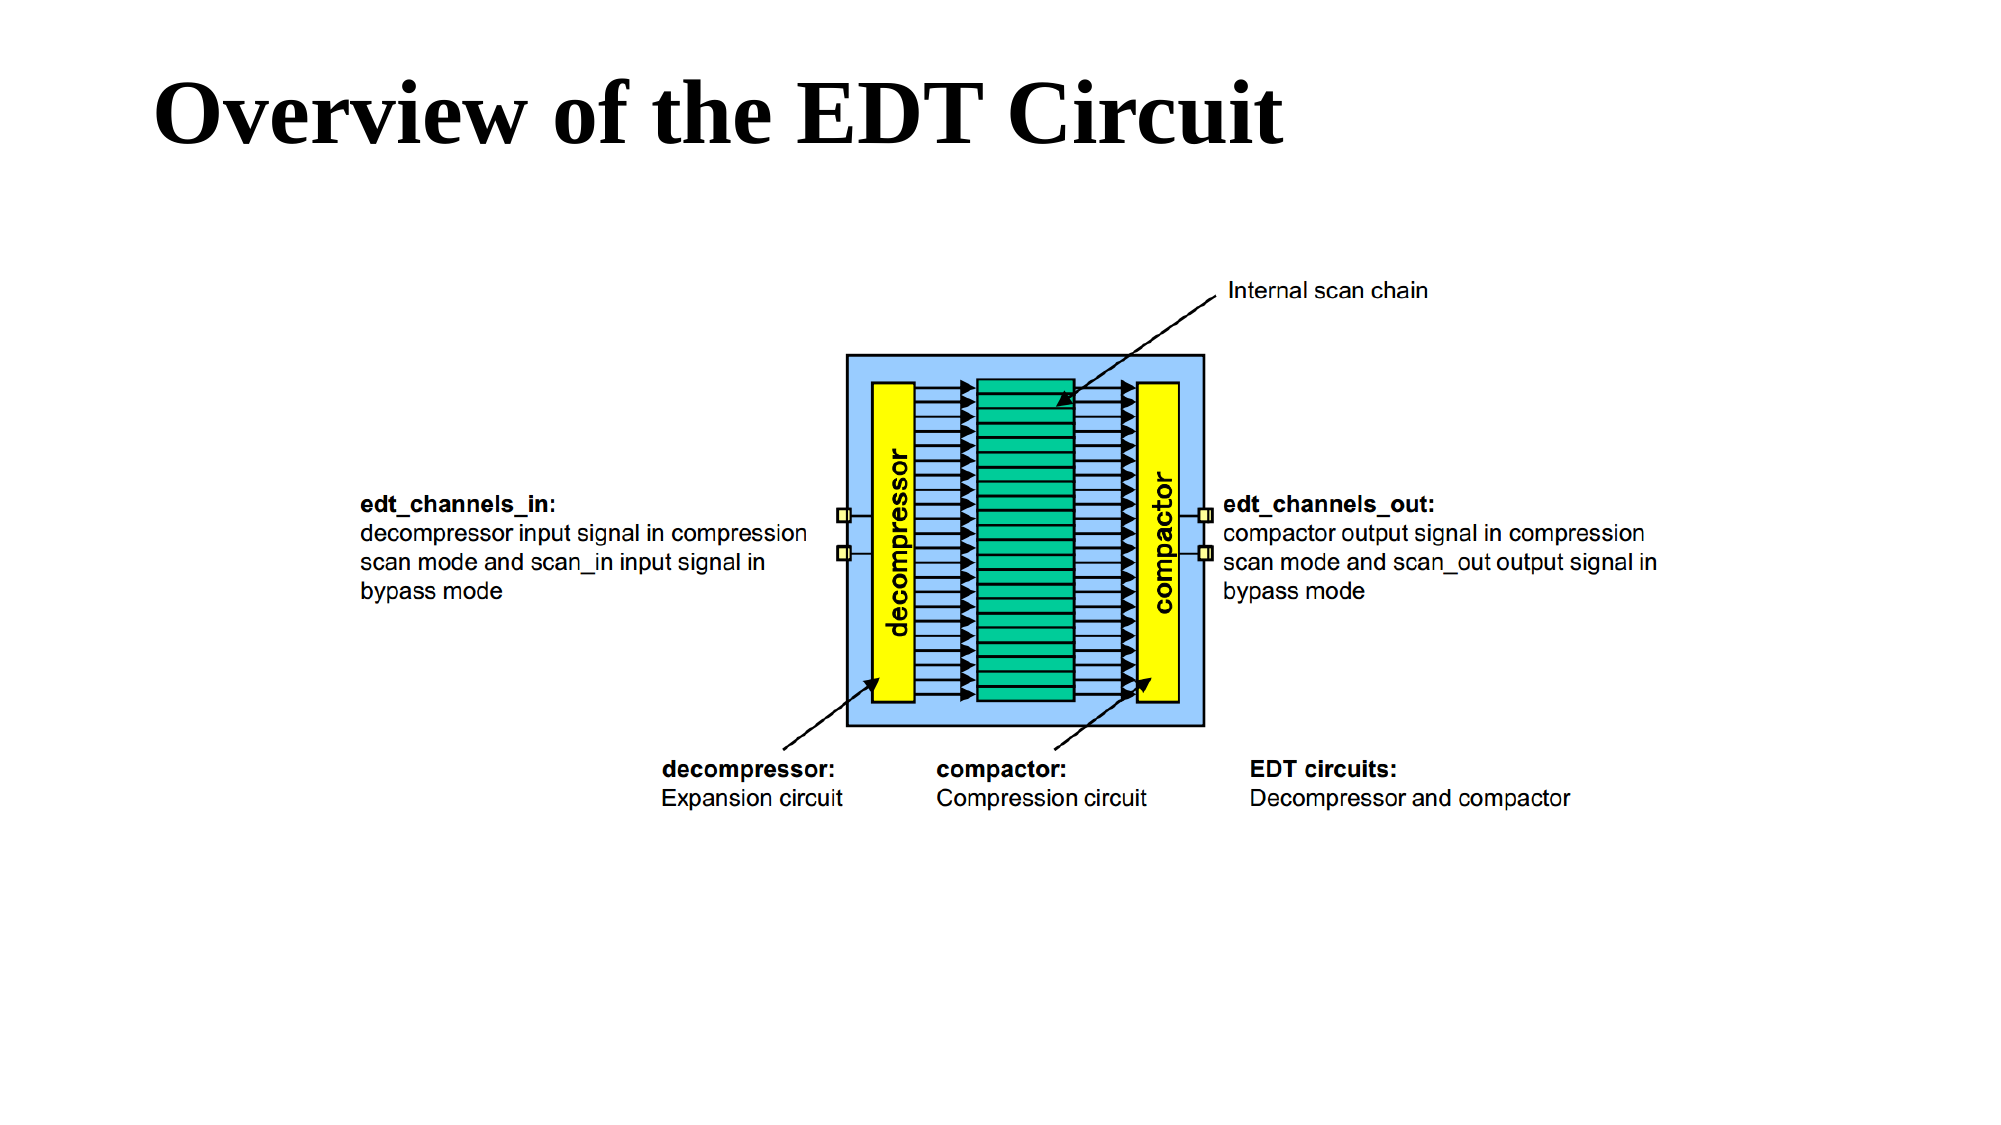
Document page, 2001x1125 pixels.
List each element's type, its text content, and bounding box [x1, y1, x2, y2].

title Overview of the EDT Circuit [137, 59, 1863, 278]
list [324, 252, 1697, 838]
